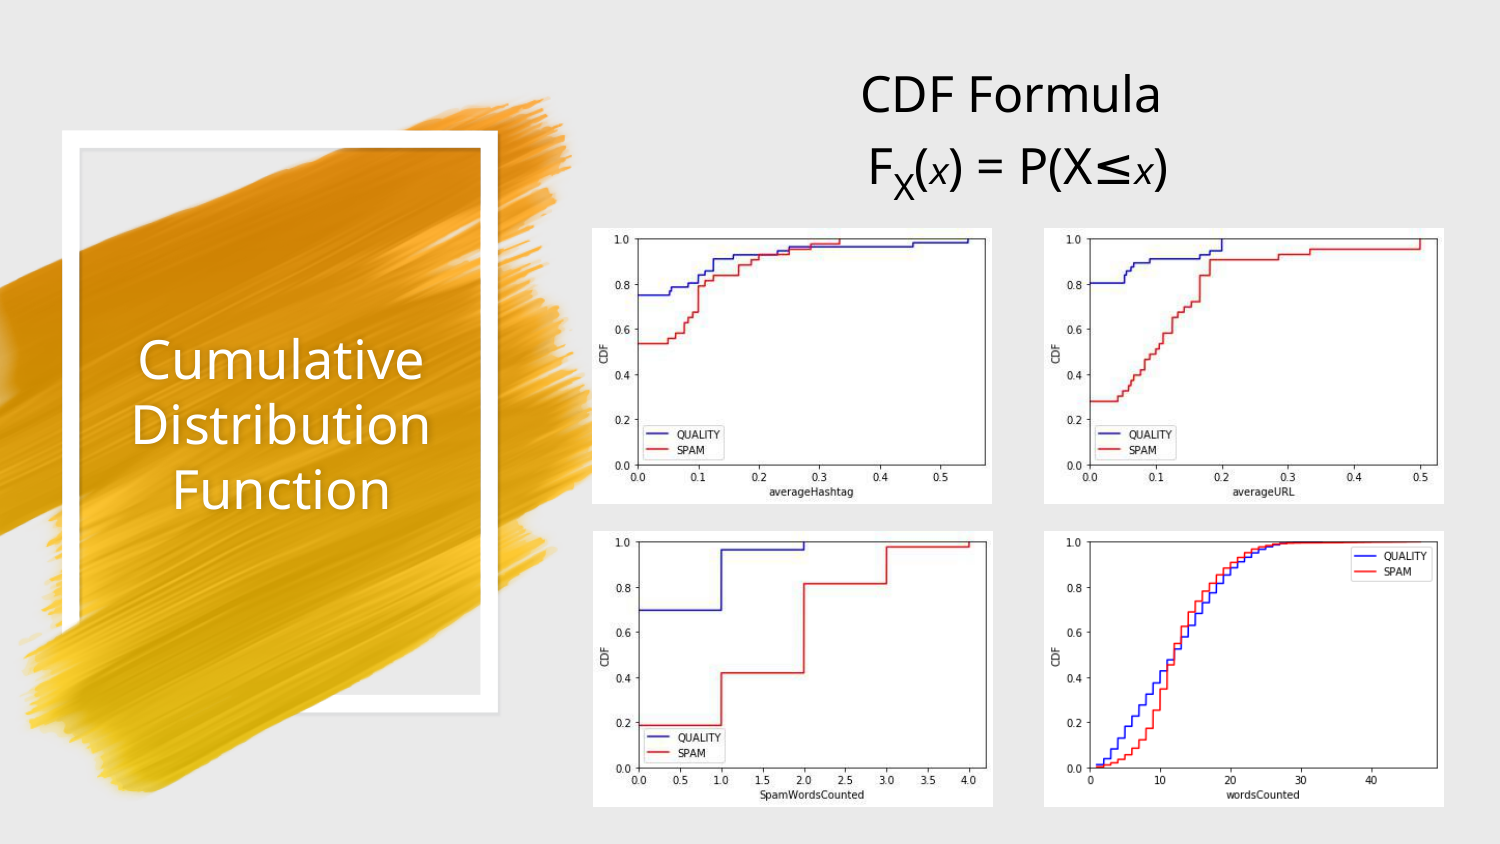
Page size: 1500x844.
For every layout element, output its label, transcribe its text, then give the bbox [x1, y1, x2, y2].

picture [0, 0, 1500, 844]
title Cumulative Distribution Function [82, 149, 482, 696]
text_box CDF Formula FX(x) = P(X≤x) [709, 47, 1327, 214]
